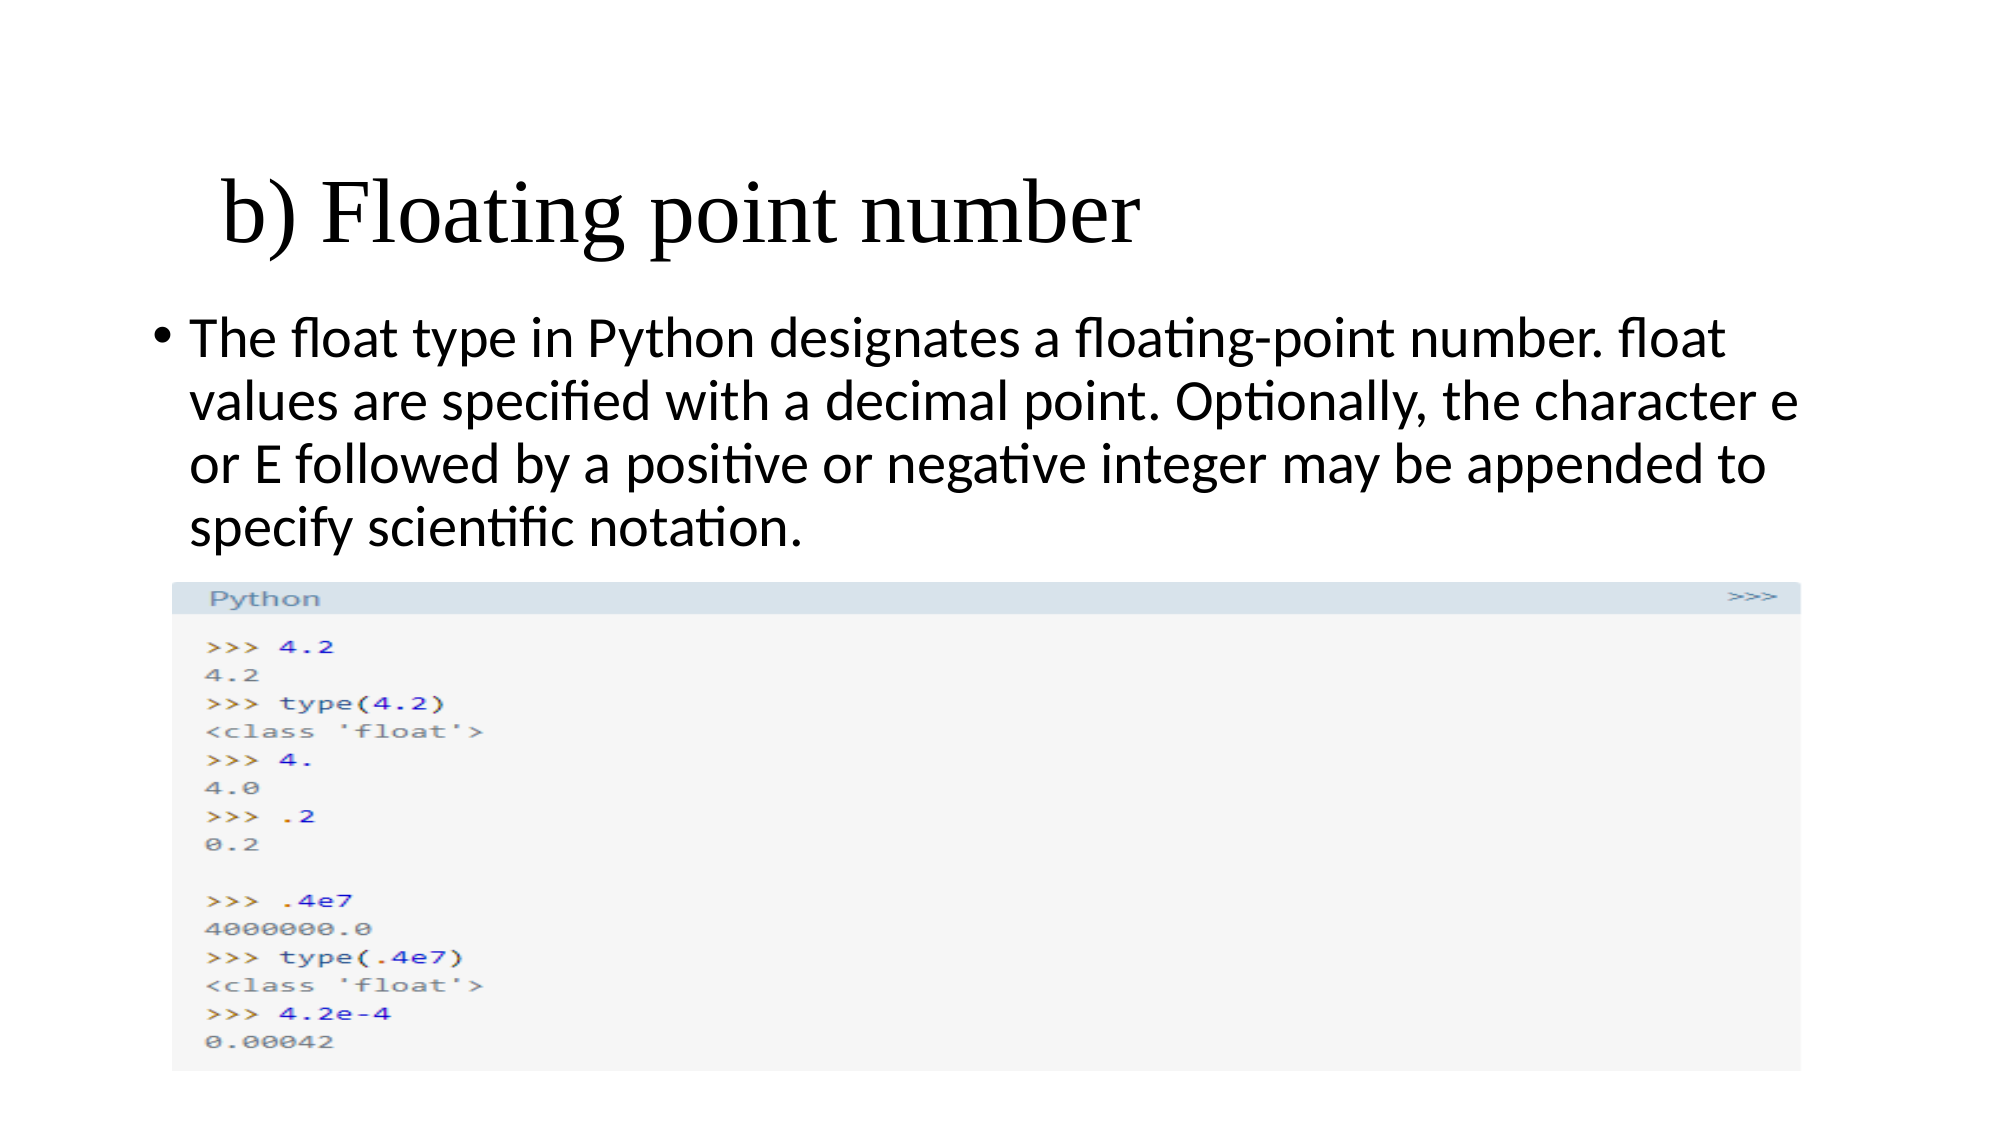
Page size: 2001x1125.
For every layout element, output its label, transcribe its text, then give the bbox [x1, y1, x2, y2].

title b) Floating point number [137, 59, 1863, 278]
picture [172, 582, 1818, 1071]
list The float type in Python designates a floating-point number. float values are specified with a decimal point. Optionally, the character e or E followed by a positive or negative integer may be appended to specify scientific notation. [137, 299, 1863, 1014]
